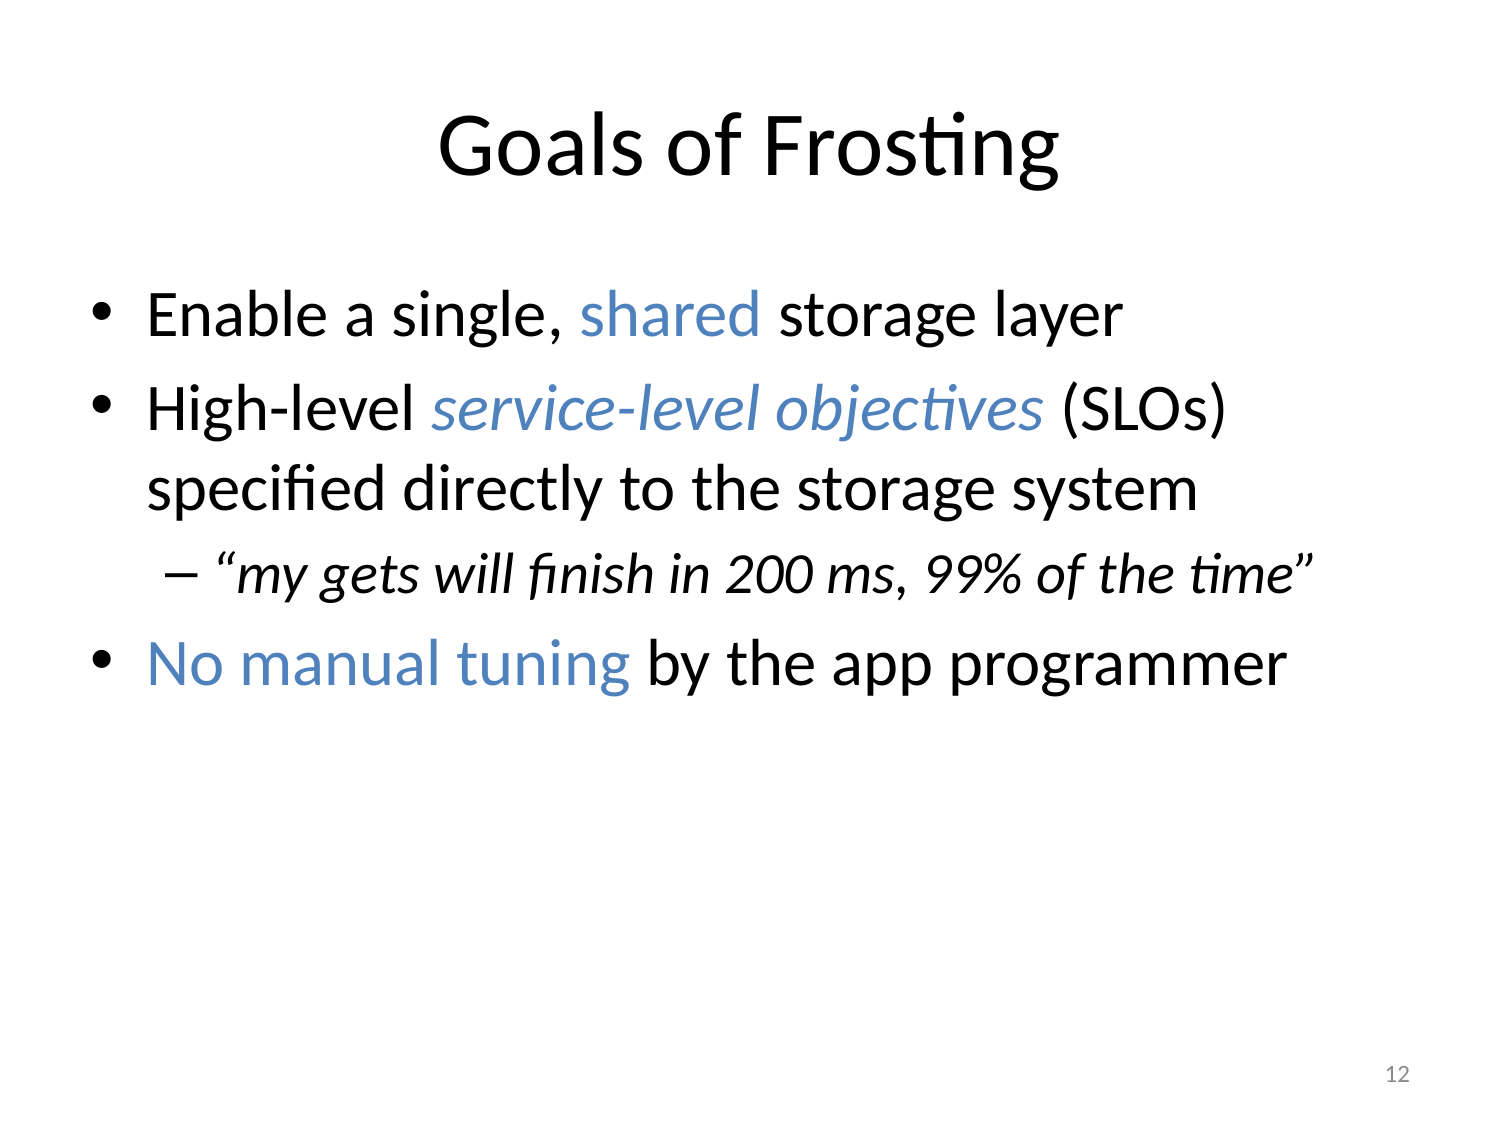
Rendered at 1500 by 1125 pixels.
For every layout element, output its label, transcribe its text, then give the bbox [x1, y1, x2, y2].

list Enable a single, shared storage layer High-level service-level objectives (SLOs) specified directly to the storage system “my gets will finish in 200 ms, 99% of the time” No manual tuning by the app programmer [75, 262, 1425, 1005]
title Goals of Frosting [75, 45, 1425, 233]
slide_number 12 [1074, 1042, 1425, 1103]
